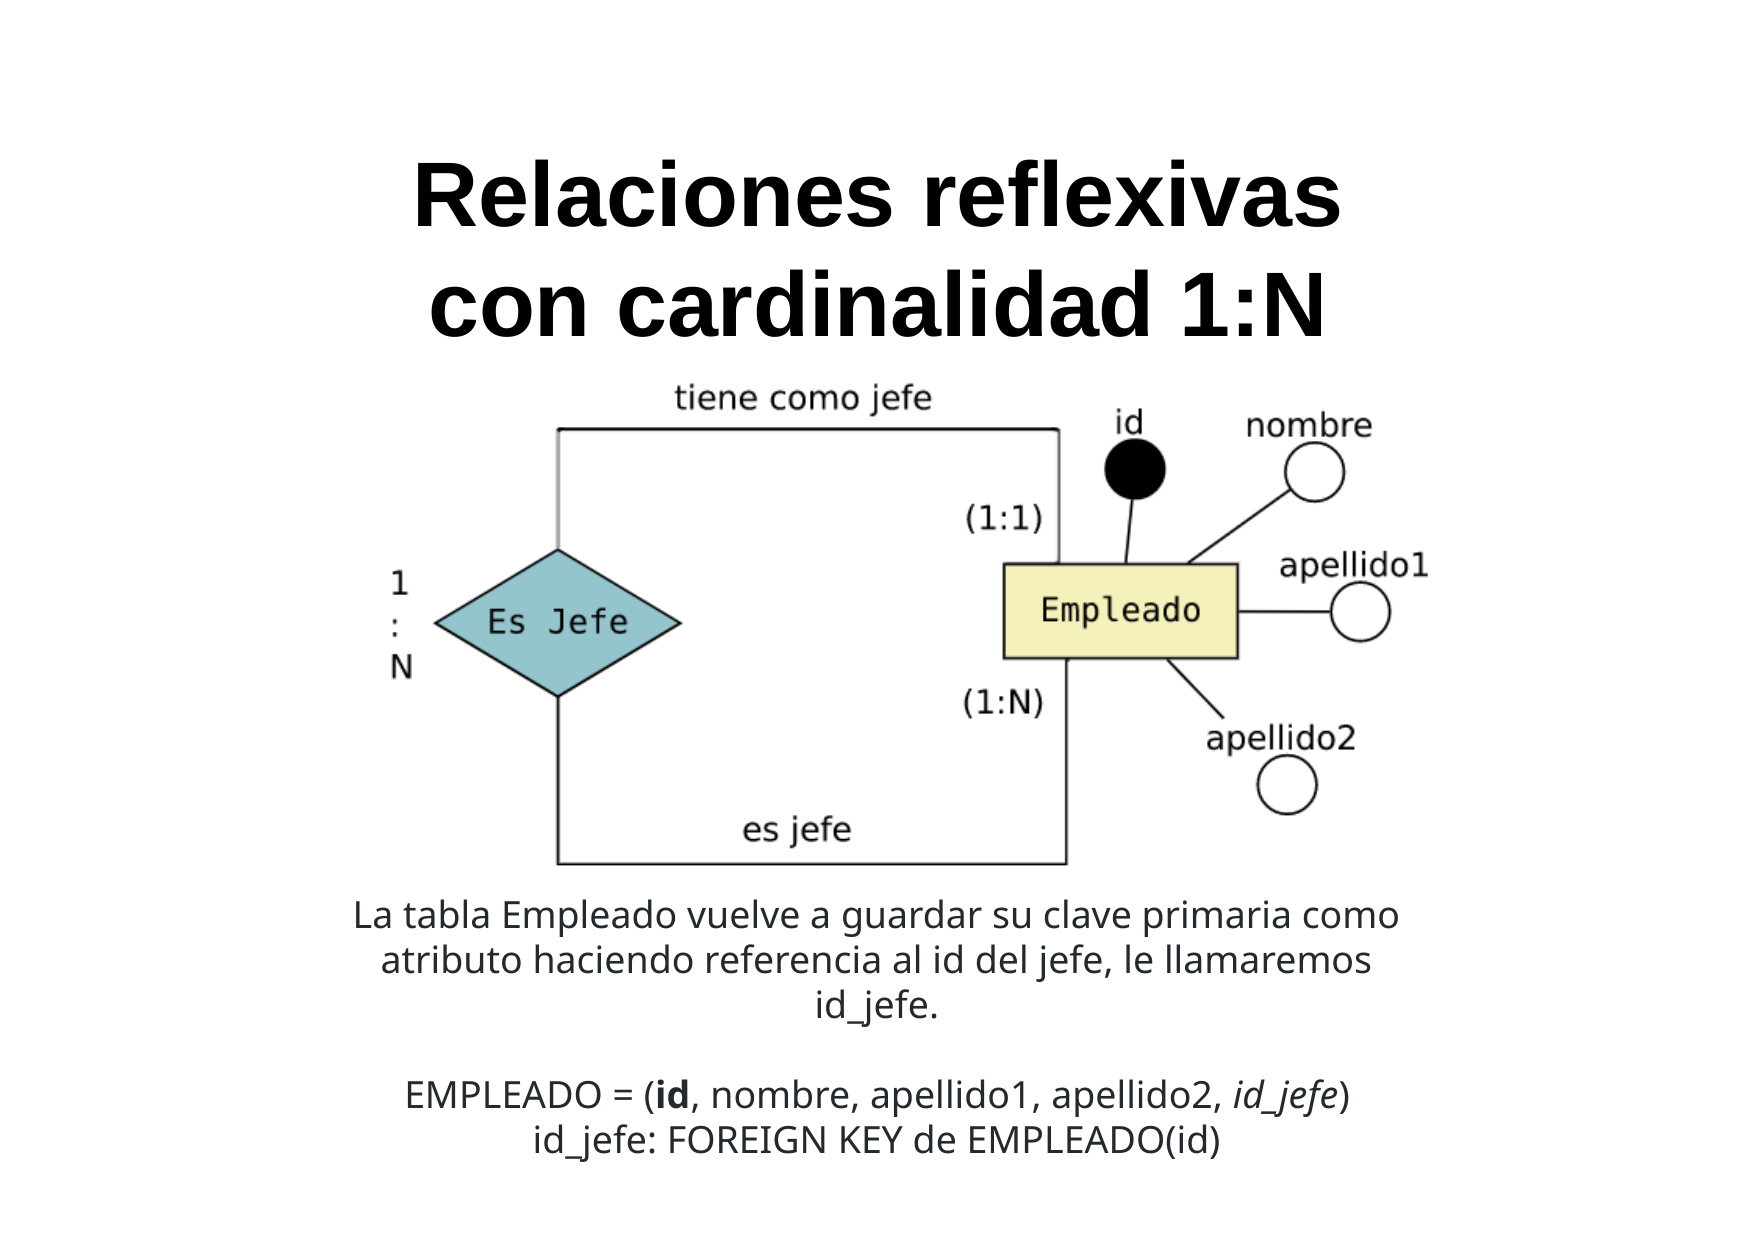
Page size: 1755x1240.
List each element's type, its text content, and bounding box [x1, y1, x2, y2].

picture [315, 364, 1439, 875]
text_box La tabla Empleado vuelve a guardar su clave primaria como atributo haciendo referencia al id del jefe, le llamaremos id_jefe. EMPLEADO = (id, nombre, apellido1, apellido2, id_jefe) id_jefe: FOREIGN KEY de EMPLEADO(id) [320, 883, 1434, 1169]
title Relaciones reflexivas con cardinalidad 1:N [320, 132, 1434, 355]
